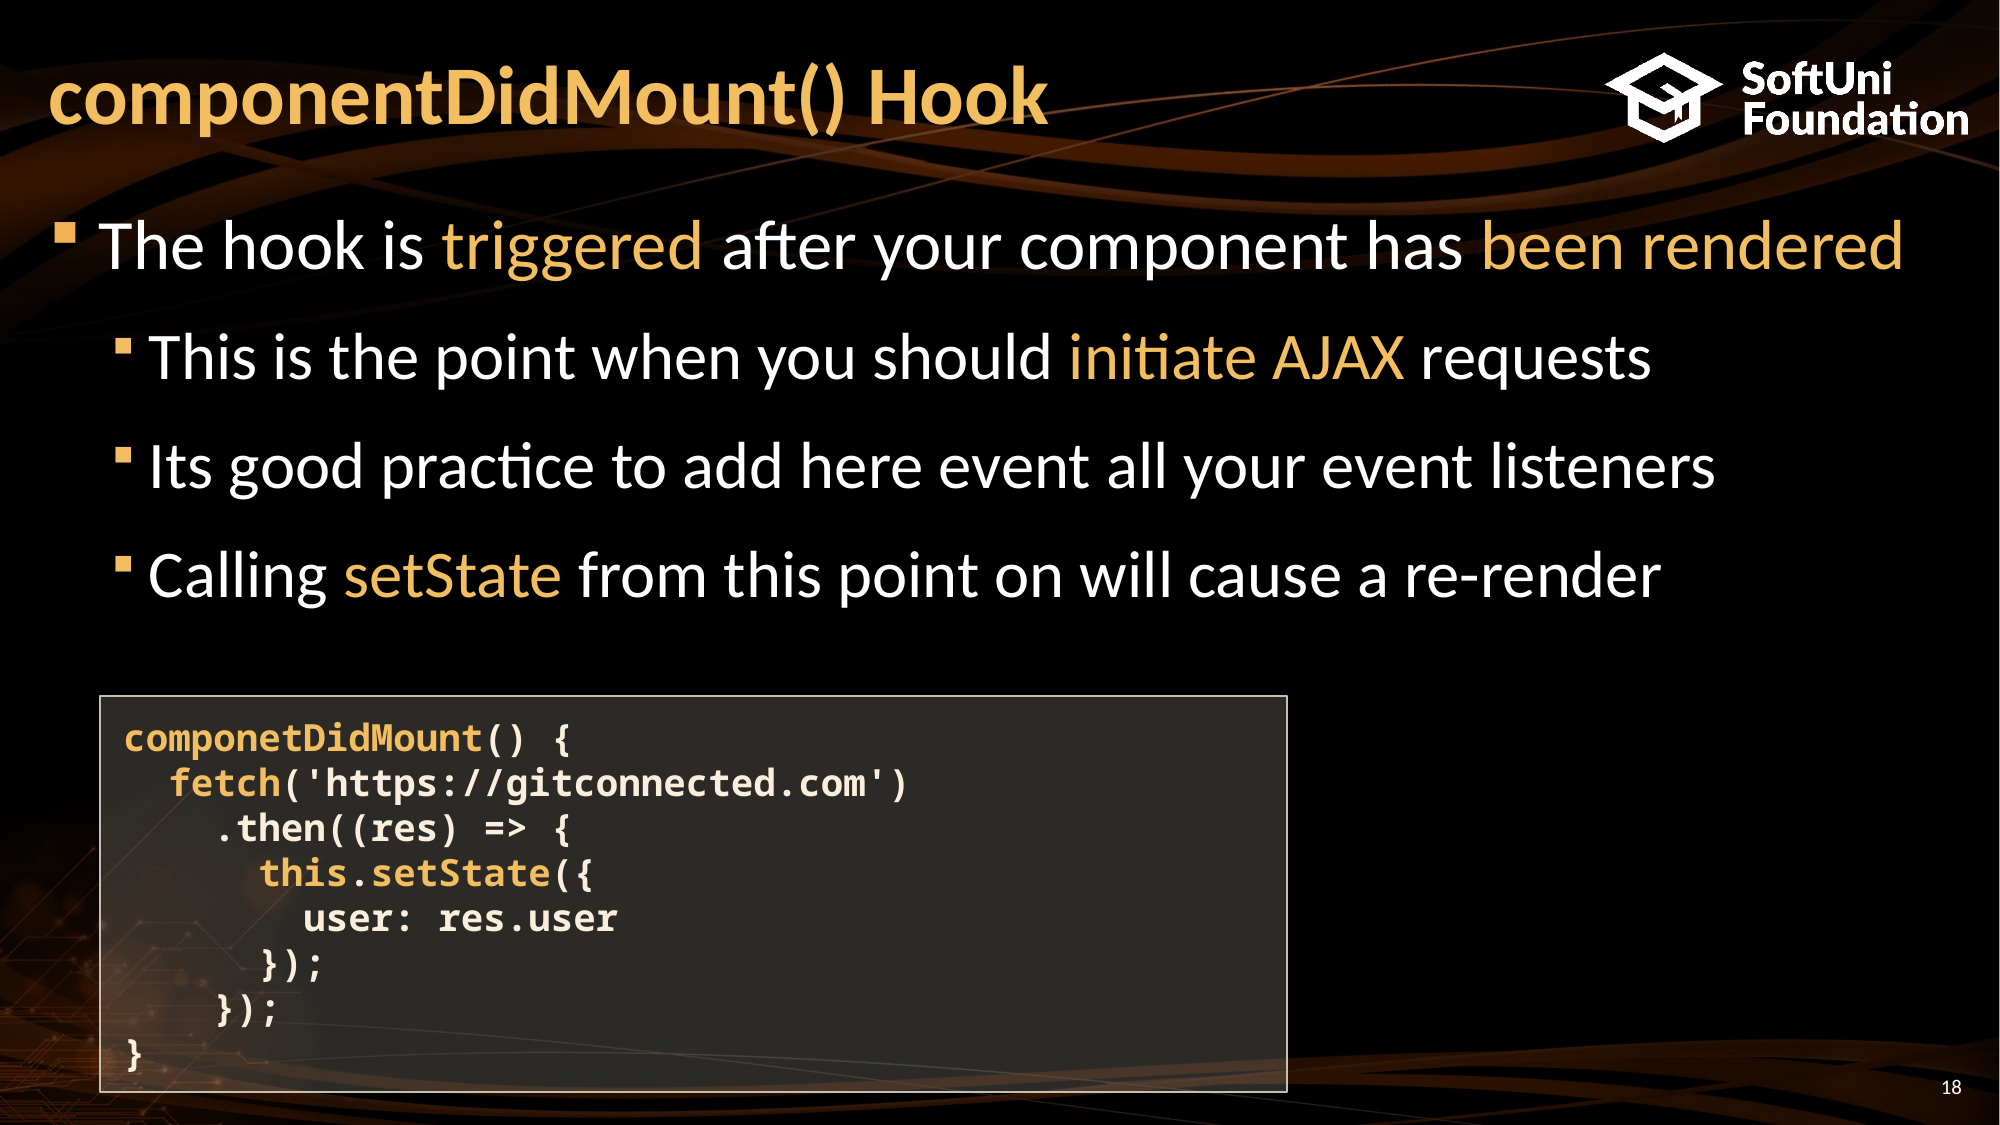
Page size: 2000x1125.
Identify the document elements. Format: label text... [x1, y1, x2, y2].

text_box componetDidMount() { fetch('https://gitconnected.com') .then((res) => { this.setState({ user: res.user }); }); } [99, 696, 1288, 1092]
list The hook is triggered after your component has been rendered This is the point when you should initiate AJAX requests Its good practice to add here event all your event listeners Calling setState from this point on will cause a re-render [31, 188, 1968, 1103]
picture [0, 0, 2000, 1125]
title componentDidMount() Hook [30, 6, 1602, 189]
